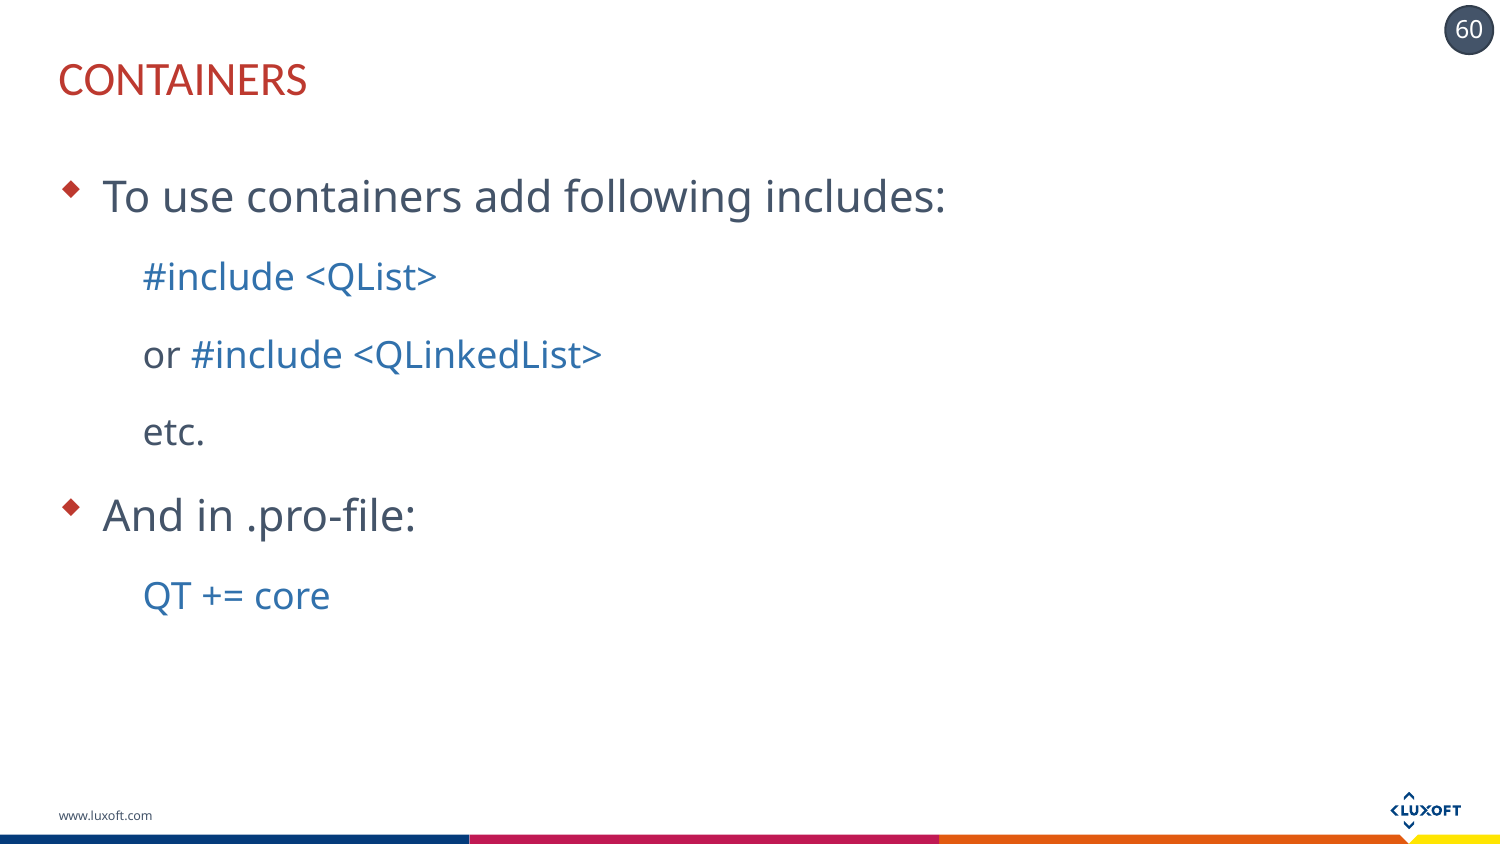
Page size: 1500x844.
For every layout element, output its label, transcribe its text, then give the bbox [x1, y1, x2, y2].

list To use containers add following includes: #include <QList> or #include <QLinkedList> etc. And in .pro-file: QT += core [47, 147, 1457, 764]
title CONTAINERS [47, 44, 1457, 107]
